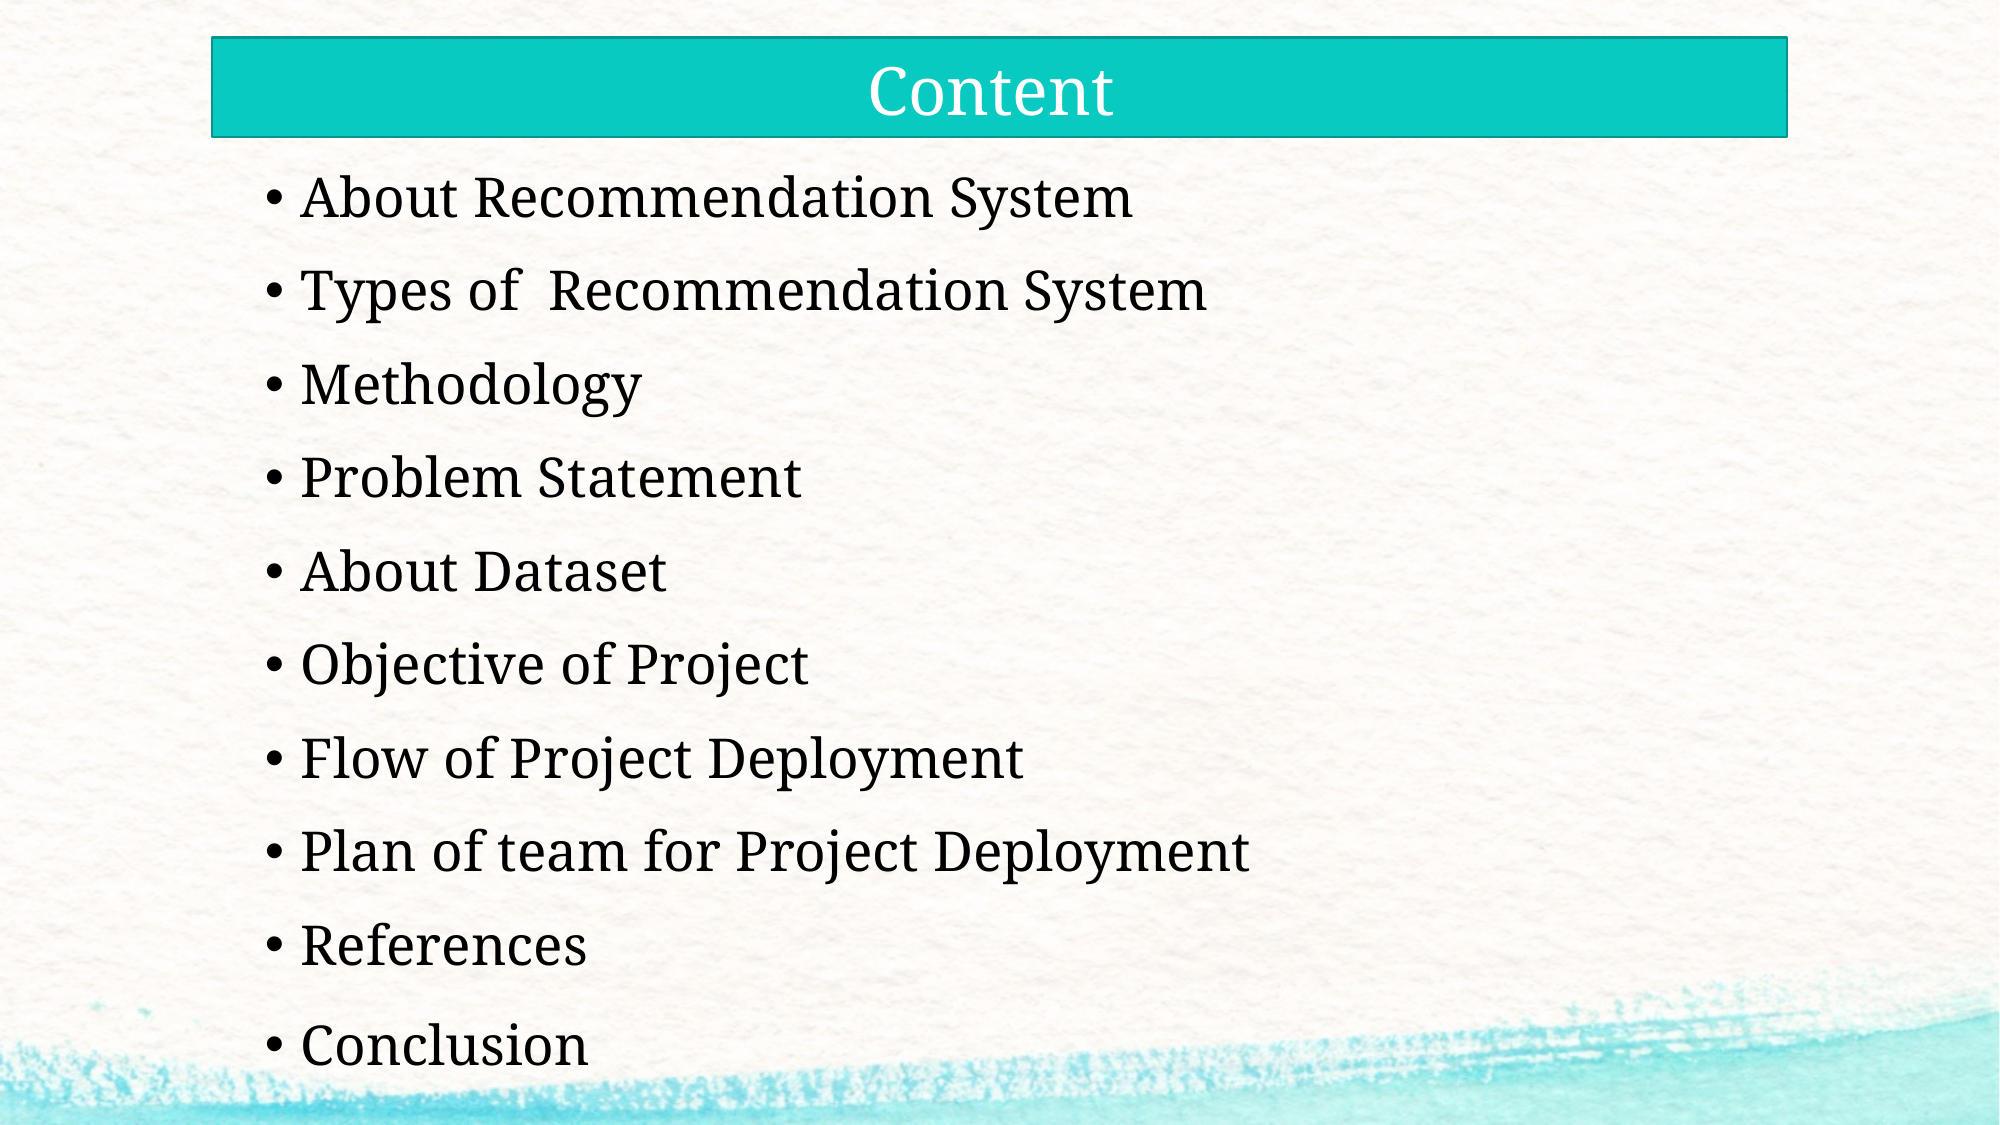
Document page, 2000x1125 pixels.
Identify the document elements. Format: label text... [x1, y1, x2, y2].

picture [0, 0, 2000, 1125]
title Content [211, 36, 1788, 138]
list About Recommendation System Types of Recommendation System Methodology Problem Statement About Dataset Objective of Project Flow of Project Deployment Plan of team for Project Deployment References Conclusion [249, 162, 1825, 1088]
